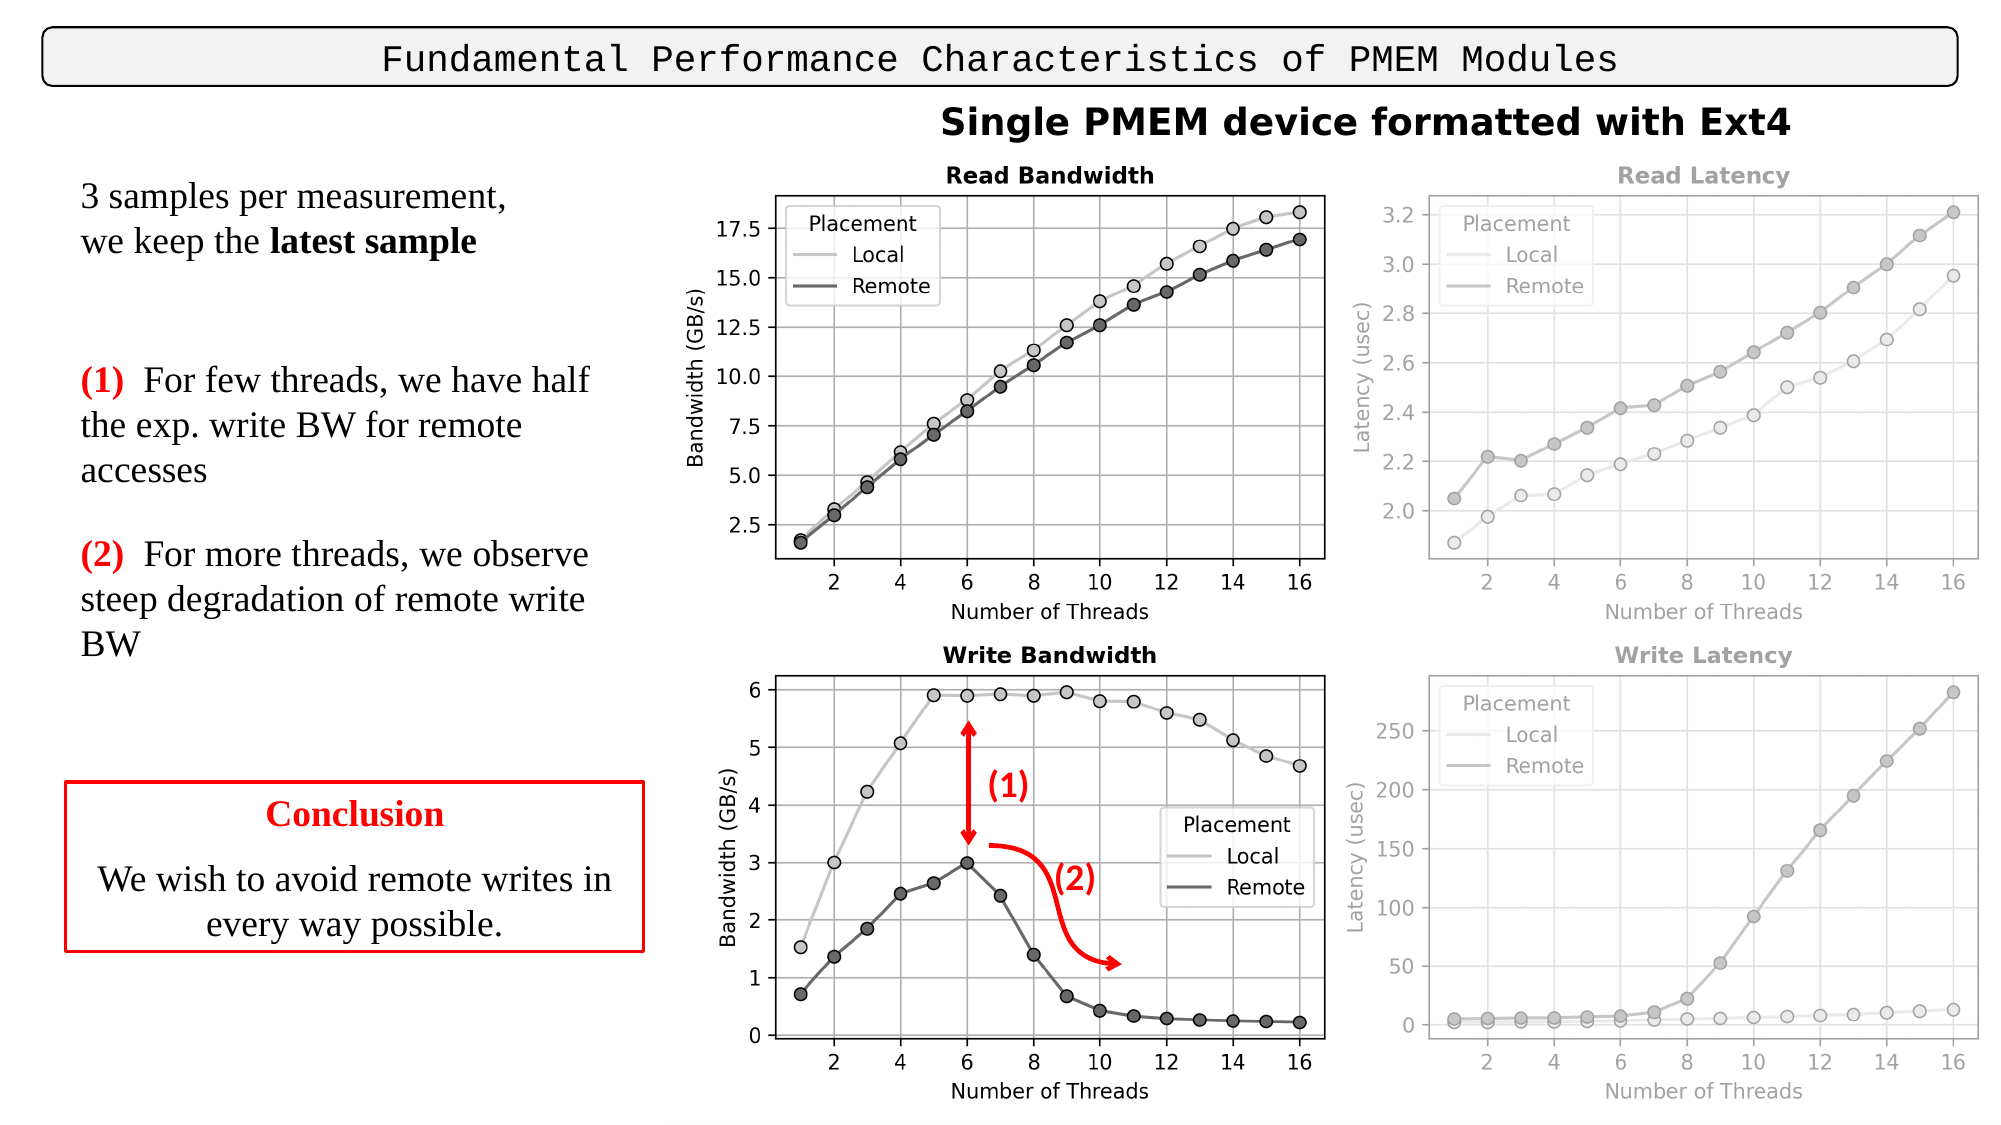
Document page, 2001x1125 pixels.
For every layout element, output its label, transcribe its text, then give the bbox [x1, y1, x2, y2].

text_box (1) For few threads, we have half the exp. write BW for remote accesses [65, 347, 657, 498]
text_box Conclusion We wish to avoid remote writes in every way possible. [65, 781, 644, 952]
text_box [988, 845, 1122, 965]
text_box 3 samples per measurement, we keep the latest sample [65, 163, 619, 269]
text_box (2) For more threads, we observe steep degradation of remote write BW [65, 521, 607, 672]
picture [663, 85, 2000, 1125]
text_box Fundamental Performance Characteristics of PMEM Modules [41, 26, 1959, 87]
